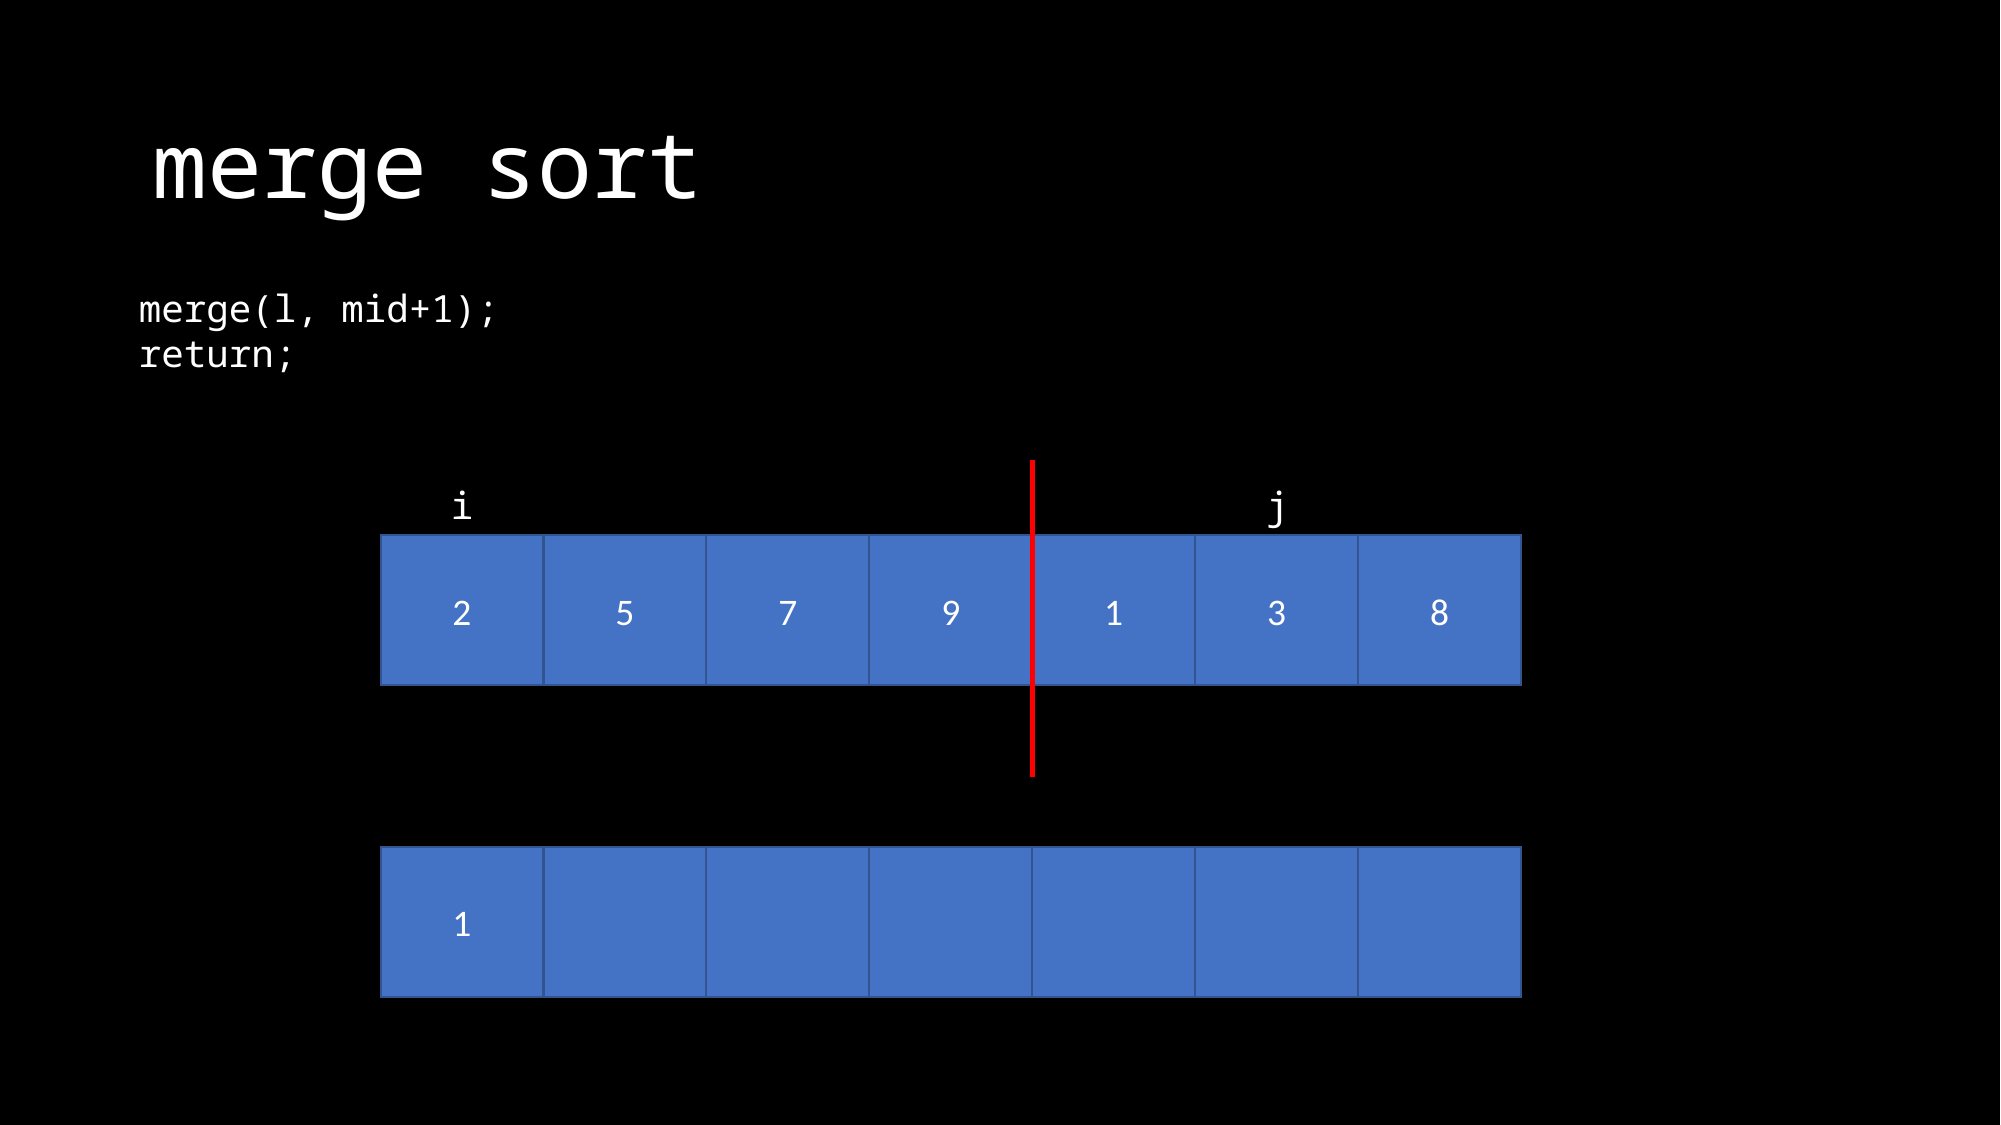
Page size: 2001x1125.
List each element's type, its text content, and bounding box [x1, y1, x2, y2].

text_box [868, 846, 1031, 998]
text_box [542, 846, 705, 998]
text_box 8 [1357, 534, 1522, 686]
text_box 2 [380, 534, 542, 686]
text_box 1 [1035, 534, 1194, 686]
text_box 5 [542, 534, 705, 686]
text_box [1194, 846, 1357, 998]
text_box 9 [868, 534, 1030, 686]
text_box [1031, 846, 1194, 998]
title merge sort [137, 59, 1863, 278]
text_box [705, 846, 868, 998]
text_box 1 [380, 846, 542, 998]
text_box j [1251, 474, 1304, 535]
text_box [1357, 846, 1522, 998]
text_box 7 [705, 534, 868, 686]
text_box merge(l, mid+1); return; [124, 277, 514, 382]
text_box 3 [1194, 534, 1357, 686]
text_box i [436, 474, 489, 535]
